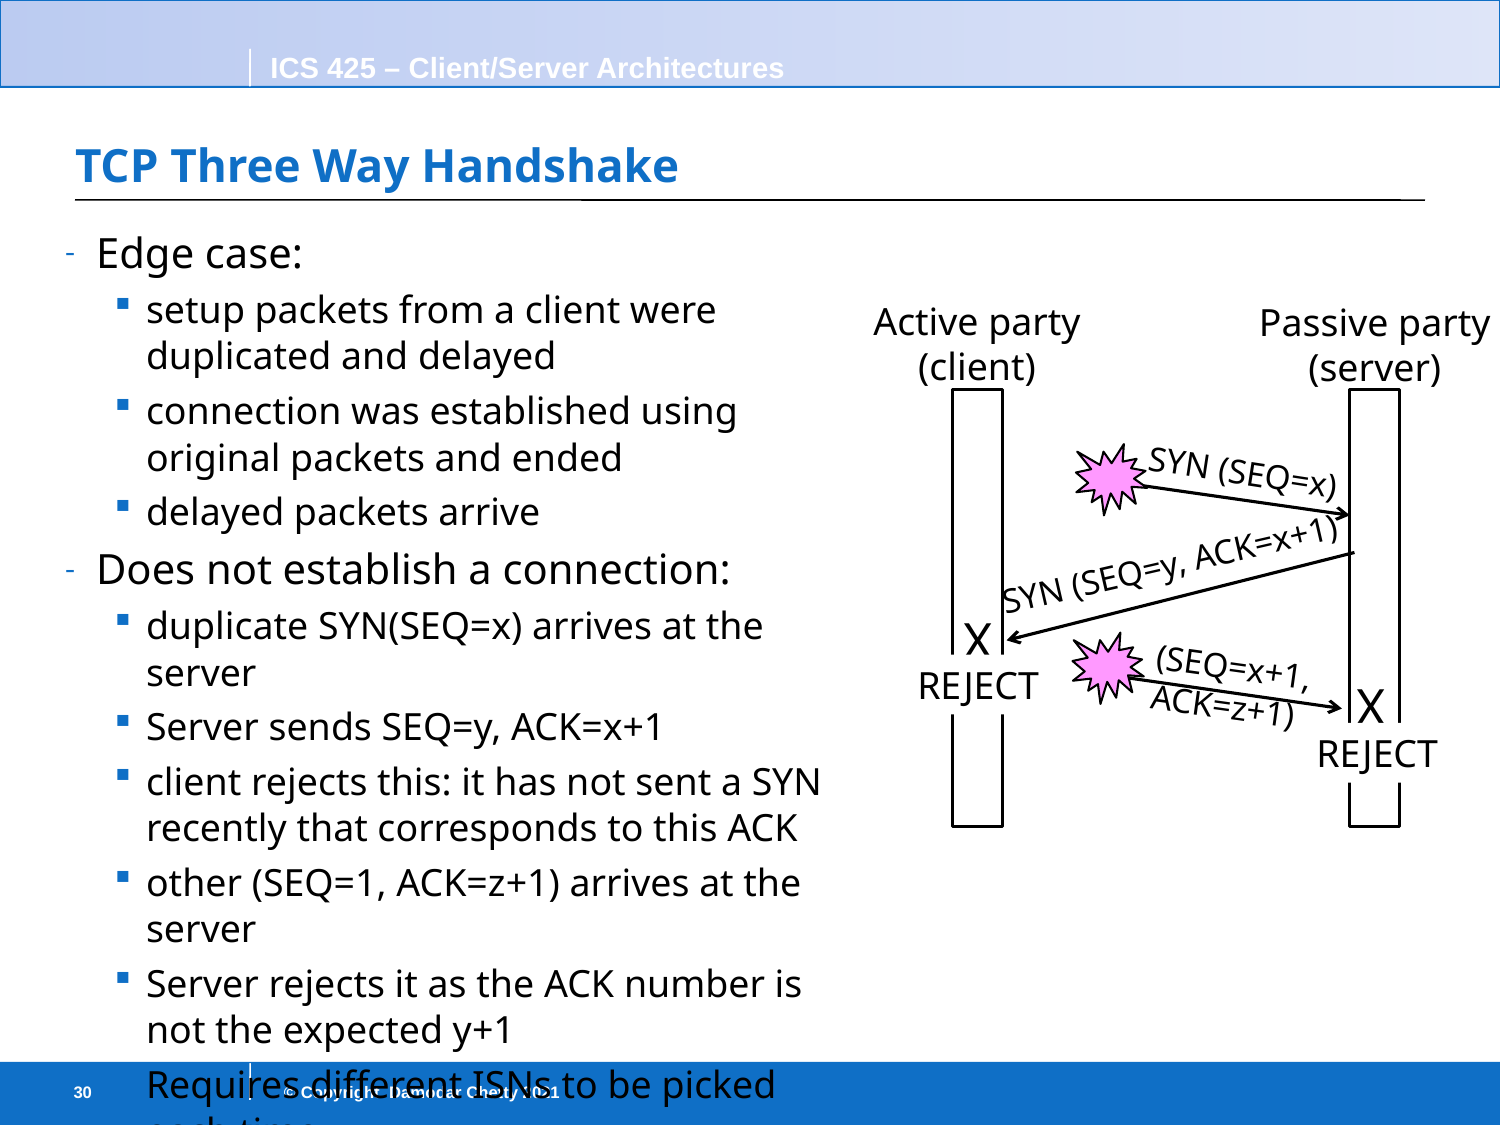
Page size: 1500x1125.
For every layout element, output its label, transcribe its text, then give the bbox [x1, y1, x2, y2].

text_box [884, 298, 1476, 827]
slide_number 30 [49, 1070, 251, 1125]
title TCP Three Way Handshake [74, 90, 1426, 200]
list Edge case: setup packets from a client were duplicated and delayed connection was established using original packets and ended delayed packets arrive Does not establish a connection: duplicate SYN(SEQ=x) arrives at the server Server sends SEQ=y, ACK=x+1 client rejects this: it has not sent a SYN recently that corresponds to this ACK other (SEQ=1, ACK=z+1) arrives at the server Server rejects it as the ACK number is not the expected y+1 Requires different ISNs to be picked each time [10, 215, 877, 1027]
